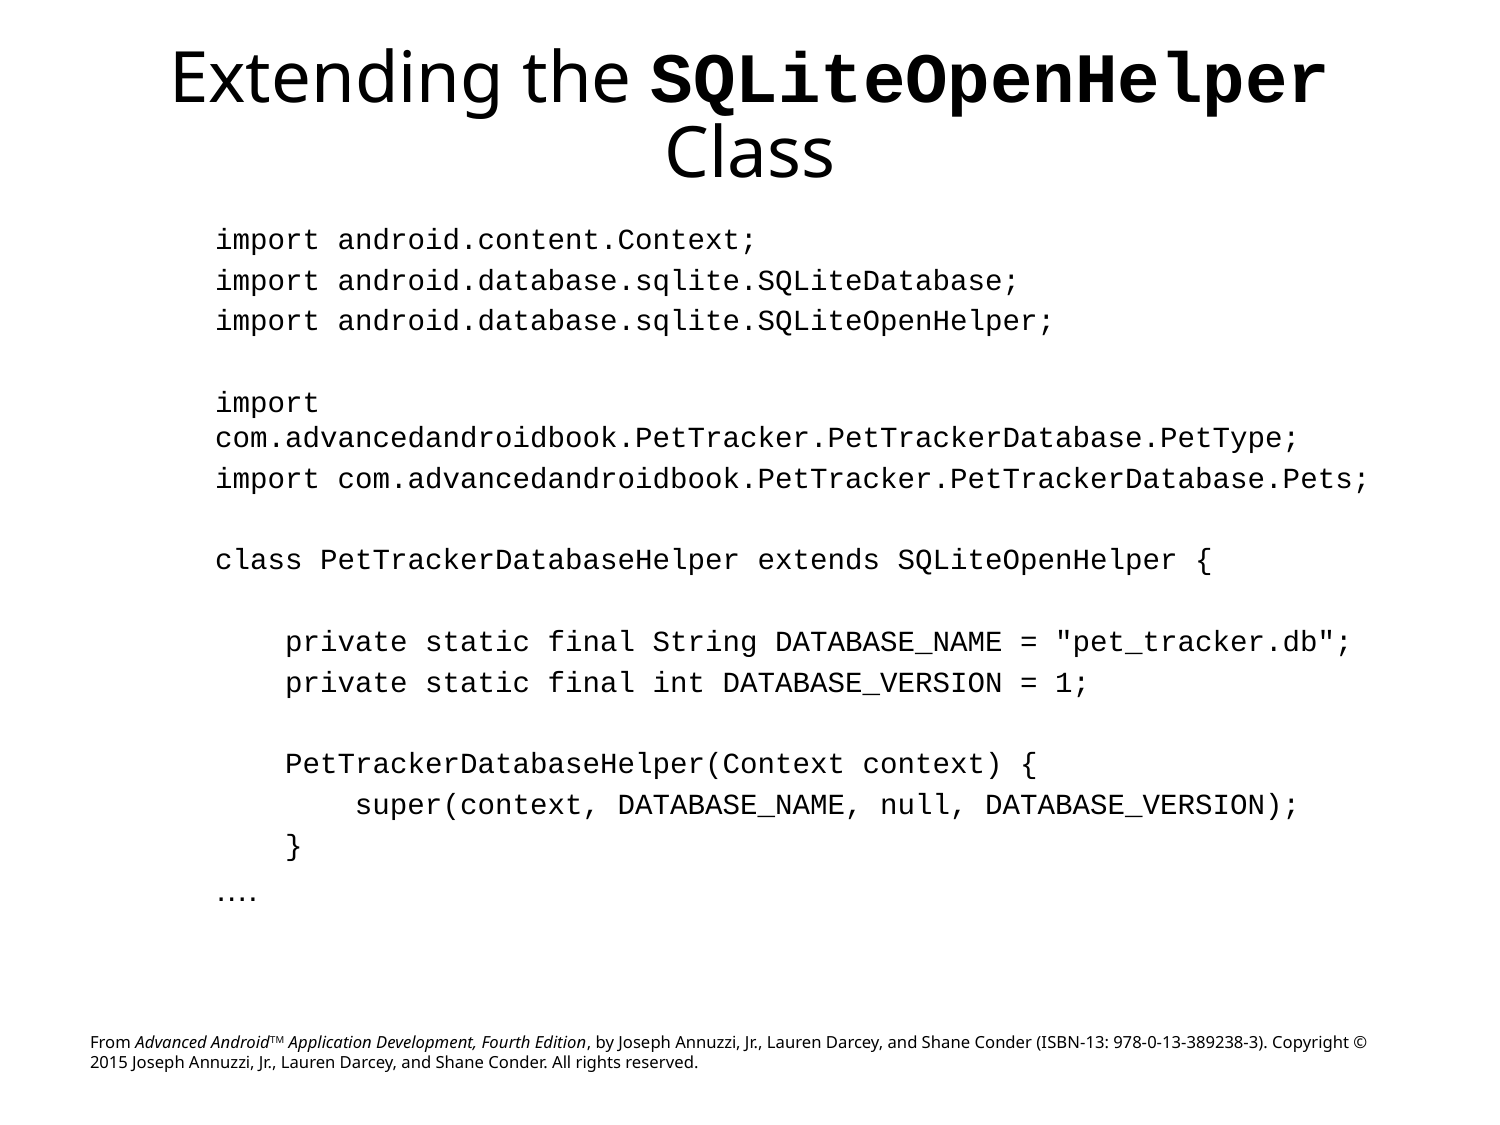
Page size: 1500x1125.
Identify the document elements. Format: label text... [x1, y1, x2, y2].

title Extending the SQLiteOpenHelper Class [75, 45, 1425, 188]
footer From Advanced AndroidTM Application Development, Fourth Edition, by Joseph Annuzzi, Jr., Lauren Darcey, and Shane Conder (ISBN-13: 978-0-13-389238-3). Copyright © 2015 Joseph Annuzzi, Jr., Lauren Darcey, and Shane Conder. All rights reserved. [74, 1024, 1426, 1103]
list import android.content.Context; import android.database.sqlite.SQLiteDatabase; import android.database.sqlite.SQLiteOpenHelper; import com.advancedandroidbook.PetTracker.PetTrackerDatabase.PetType; import com.advancedandroidbook.PetTracker.PetTrackerDatabase.Pets; class PetTrackerDatabaseHelper extends SQLiteOpenHelper { private static final String DATABASE_NAME = "pet_tracker.db"; private static final int DATABASE_VERSION = 1; PetTrackerDatabaseHelper(Context context) { super(context, DATABASE_NAME, null, DATABASE_VERSION); } …. [75, 212, 1425, 1005]
